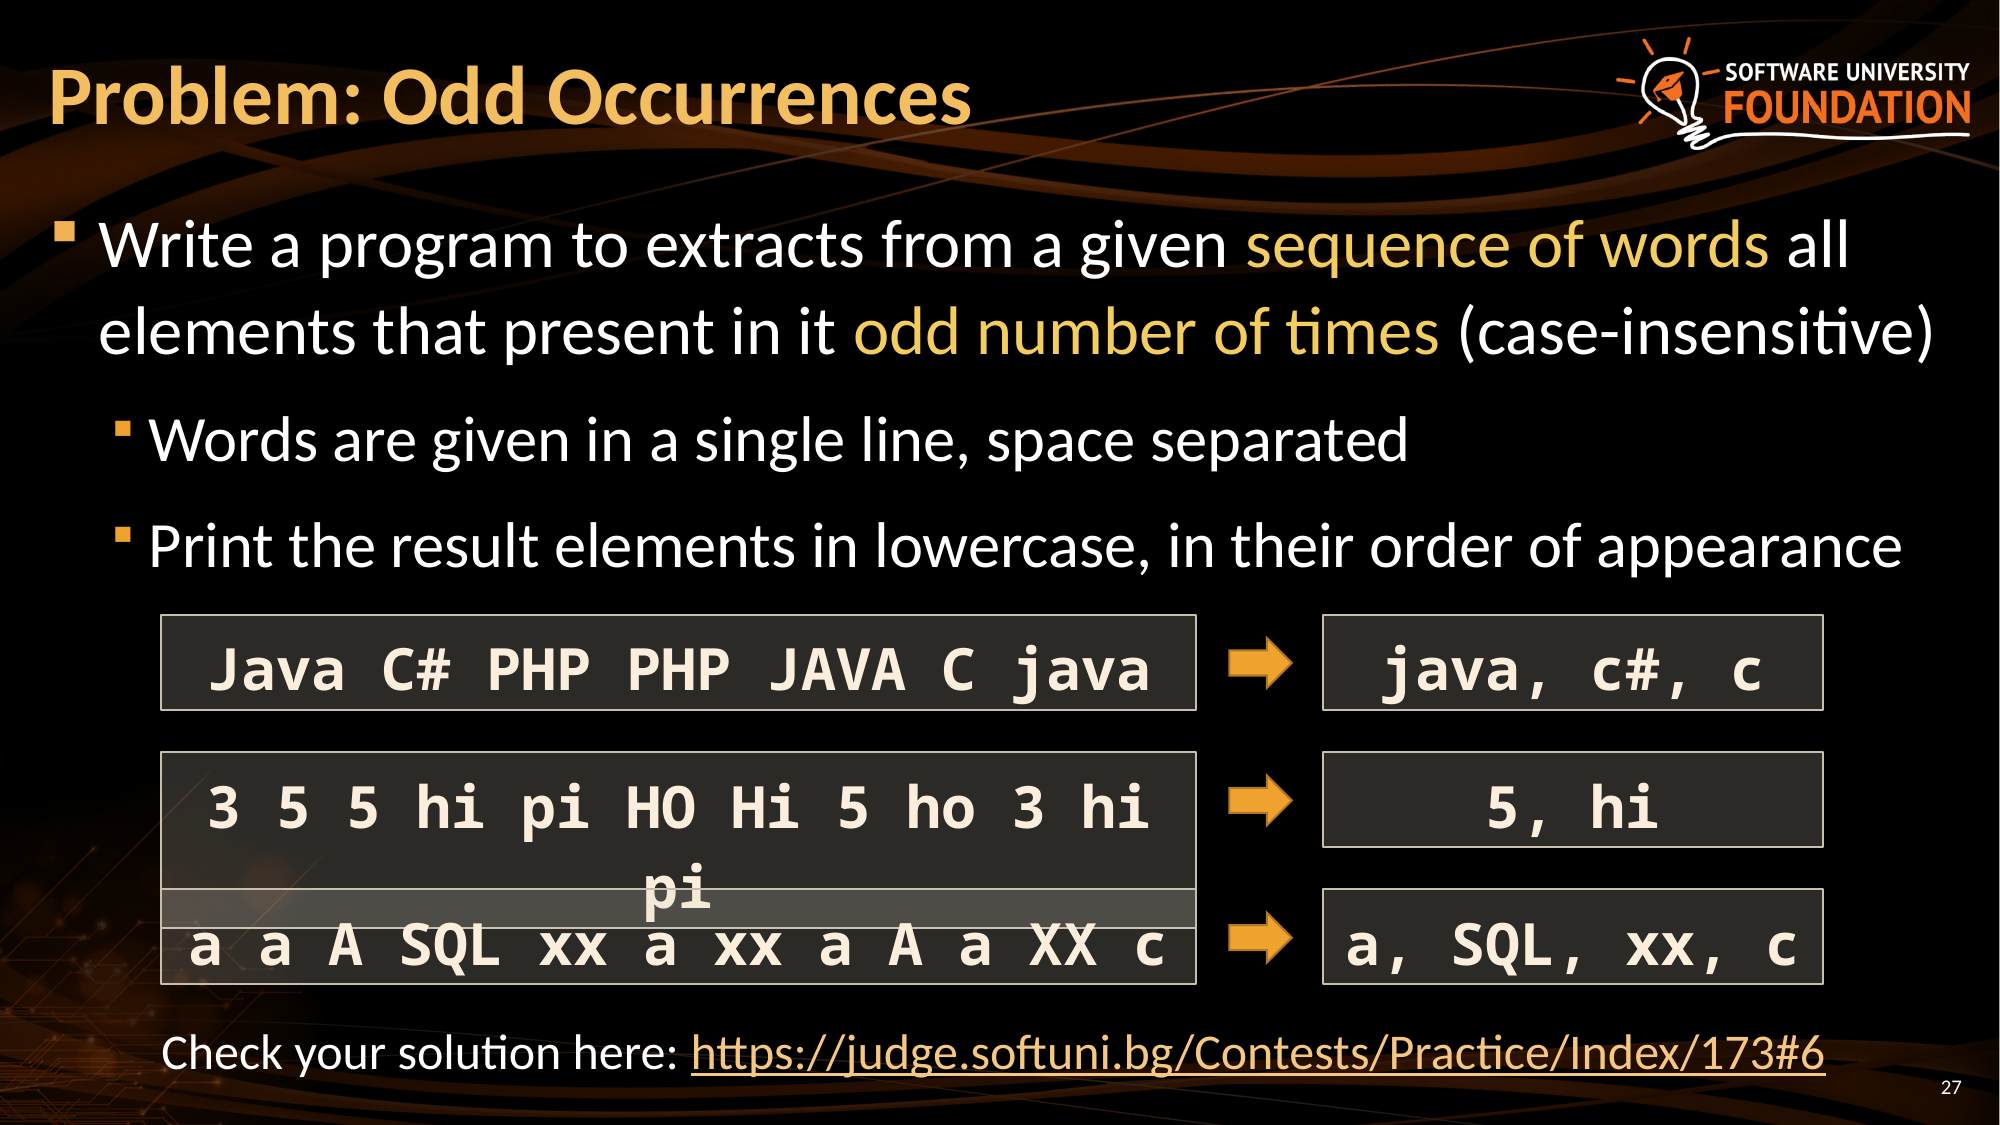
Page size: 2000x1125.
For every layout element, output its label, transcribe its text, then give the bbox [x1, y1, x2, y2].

text_box [1228, 772, 1294, 828]
text_box [1228, 910, 1294, 966]
text_box 3 5 5 hi pi HO Hi 5 ho 3 hi pi [160, 752, 1197, 889]
text_box 5, hi [1322, 752, 1824, 848]
text_box Java C# PHP PHP JAVA C java [160, 614, 1197, 710]
text_box [1228, 635, 1294, 691]
text_box a a A SQL xx a xx a A a XX c [160, 889, 1197, 985]
text_box Check your solution here: https://judge.softuni.bg/Contests/Practice/Index/173#6 [124, 1012, 1863, 1088]
picture [0, 0, 2000, 1125]
text_box java, c#, c [1322, 614, 1824, 710]
text_box a, SQL, xx, c [1322, 889, 1824, 985]
list Write a program to extracts from a given sequence of words all elements that present in it odd number of times (case-insensitive) Words are given in a single line, space separated Print the result elements in lowercase, in their order of appearance [31, 188, 1968, 1103]
title Problem: Odd Occurrences [30, 6, 1602, 189]
